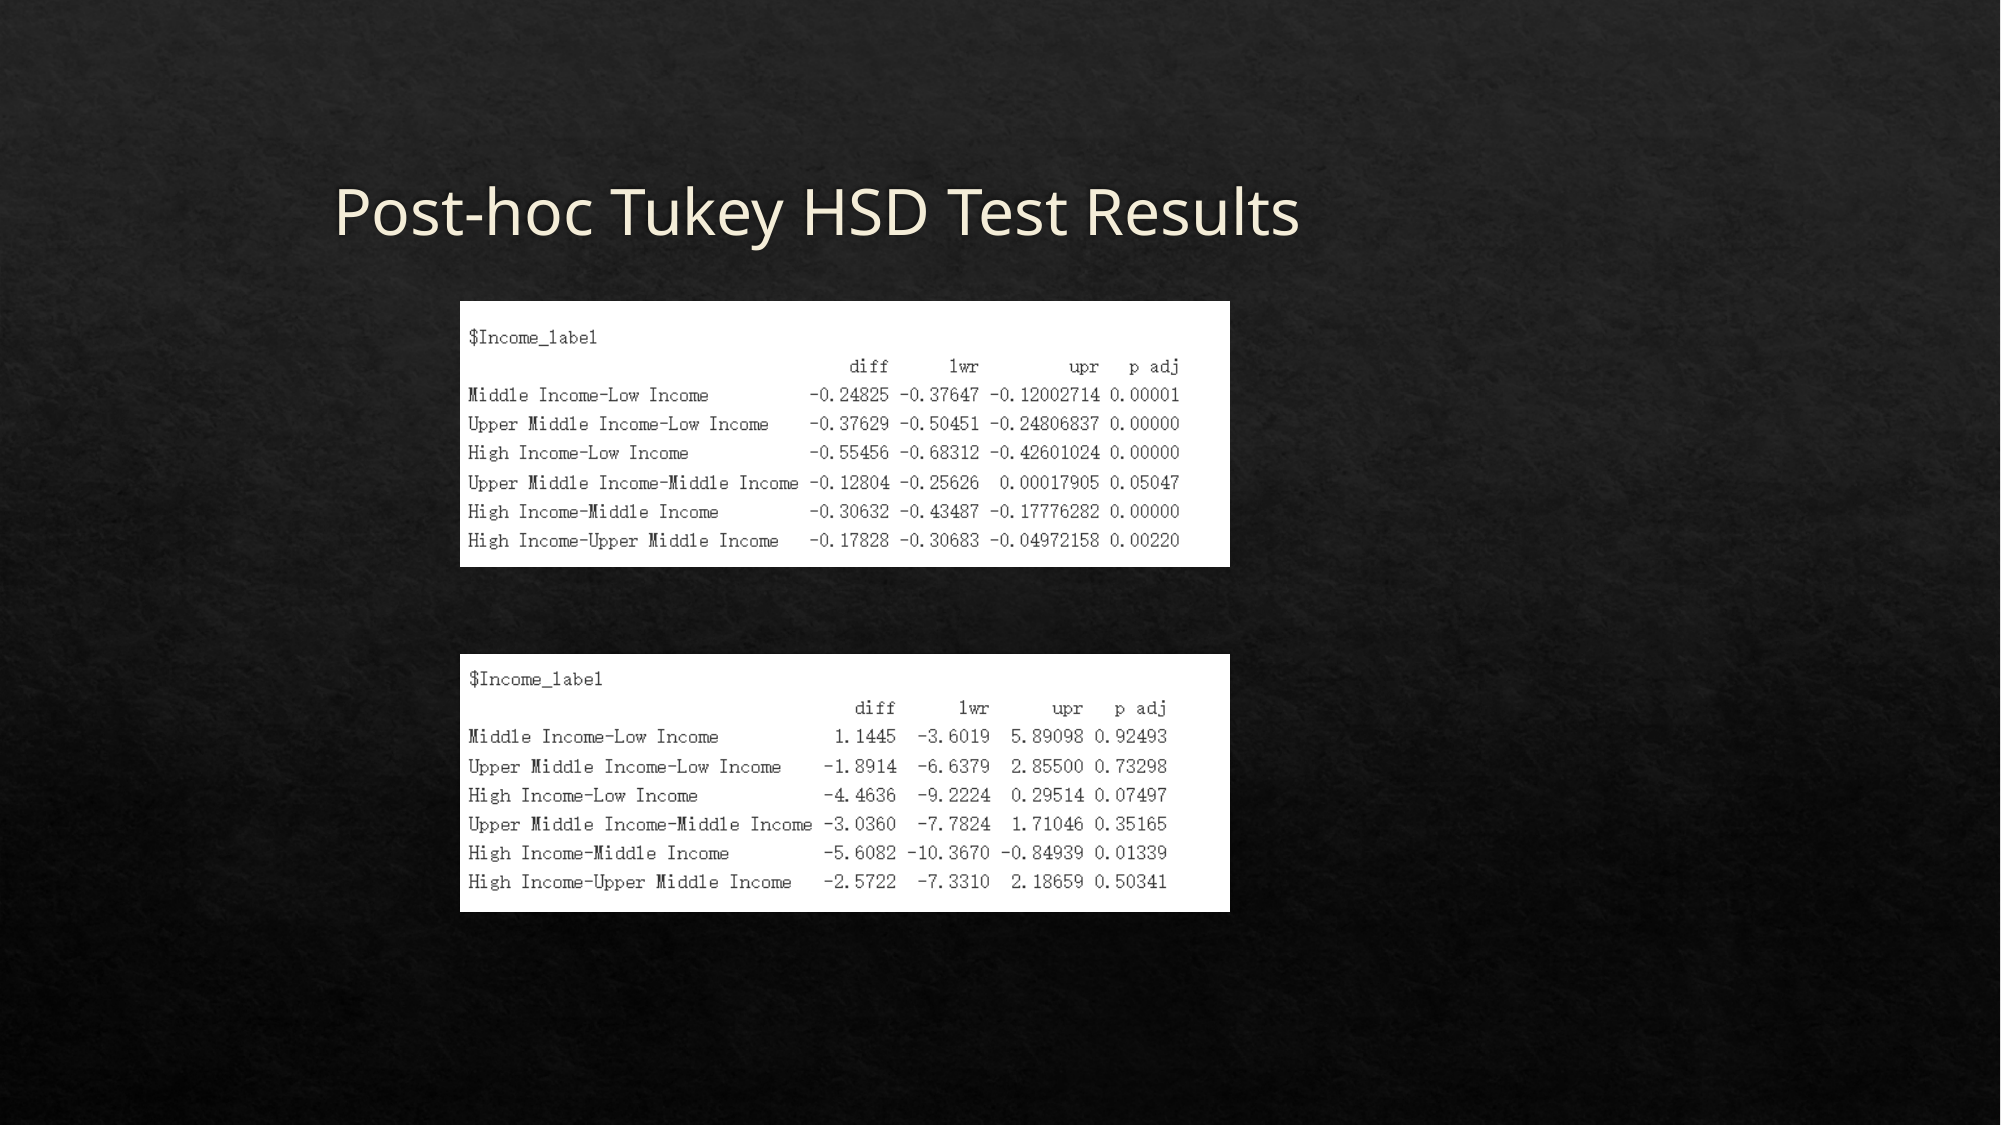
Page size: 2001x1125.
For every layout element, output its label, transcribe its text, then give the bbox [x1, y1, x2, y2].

title Post-hoc Tukey HSD Test Results [318, 108, 1349, 258]
picture [460, 300, 1230, 567]
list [460, 654, 1230, 913]
